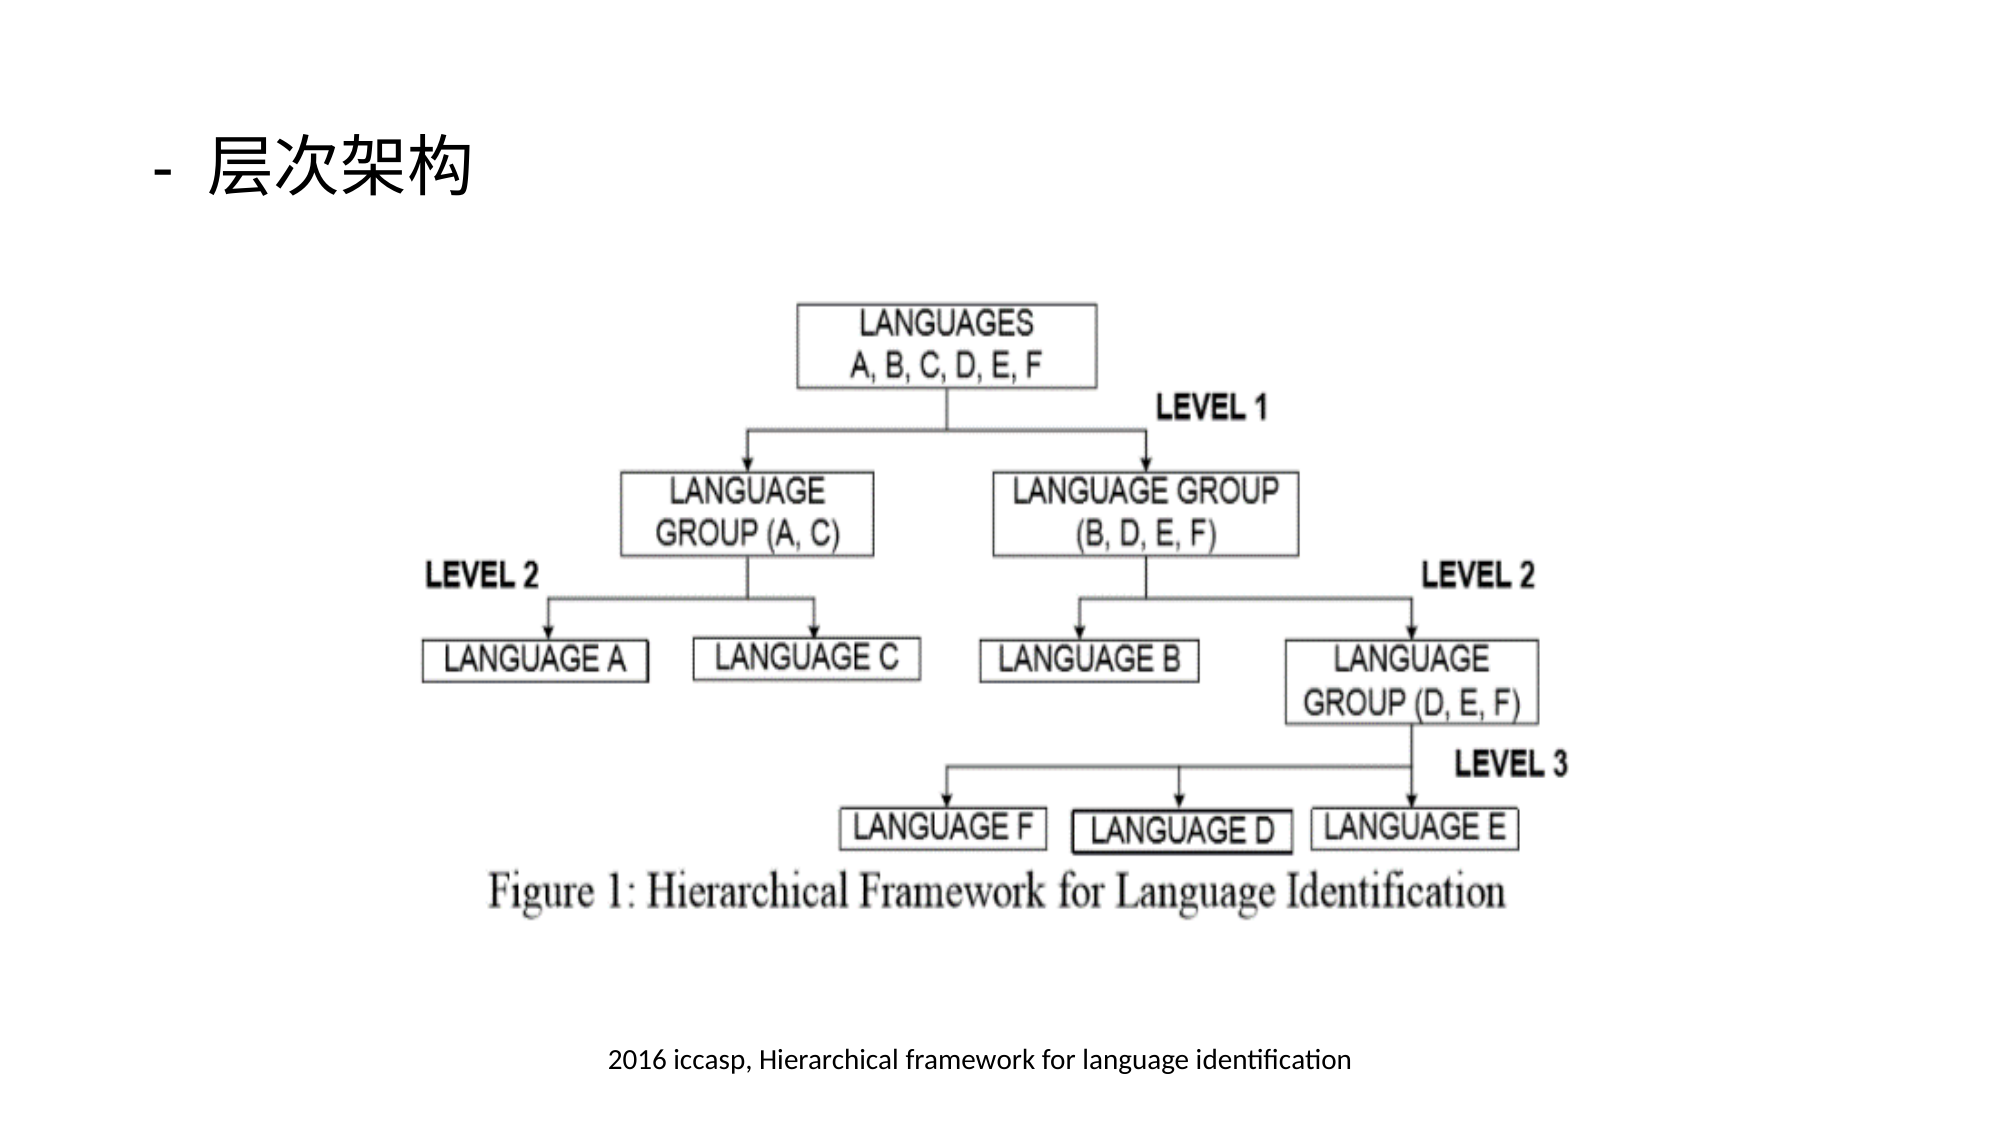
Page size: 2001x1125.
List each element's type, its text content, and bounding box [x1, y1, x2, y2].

text_box 2016 iccasp, Hierarchical framework for language identification [593, 1007, 1374, 1083]
title - 层次架构 [137, 59, 1863, 278]
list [368, 247, 1598, 932]
